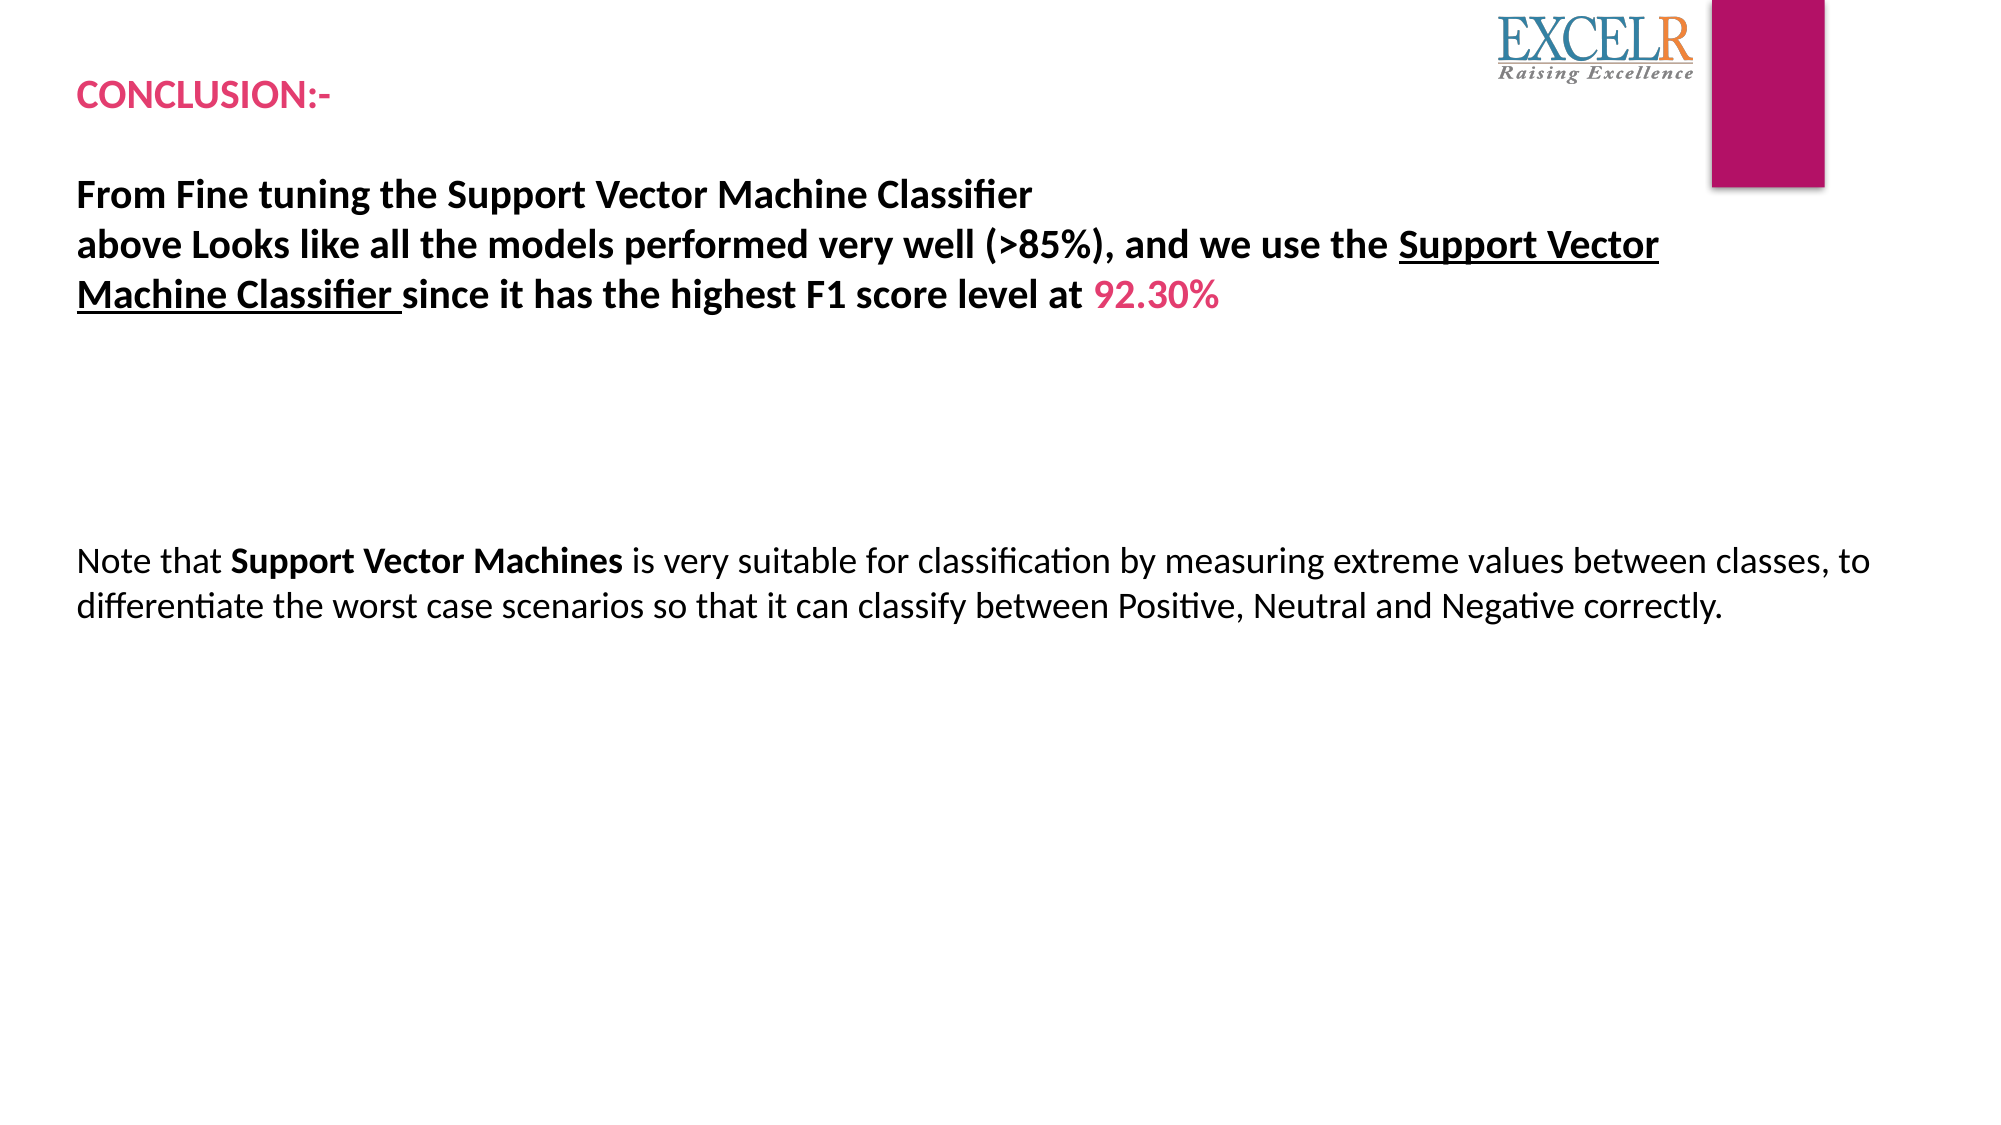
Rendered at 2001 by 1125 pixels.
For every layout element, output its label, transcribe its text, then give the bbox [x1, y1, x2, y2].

text_box CONCLUSION:- From Fine tuning the Support Vector Machine Classifier above Looks like all the models performed very well (>85%), and we use the Support Vector Machine Classifier since it has the highest F1 score level at 92.30% [61, 59, 1805, 325]
text_box Note that Support Vector Machines is very suitable for classification by measuring extreme values between classes, to differentiate the worst case scenarios so that it can classify between Positive, Neutral and Negative correctly. [61, 483, 1955, 633]
picture [1497, 16, 1694, 85]
